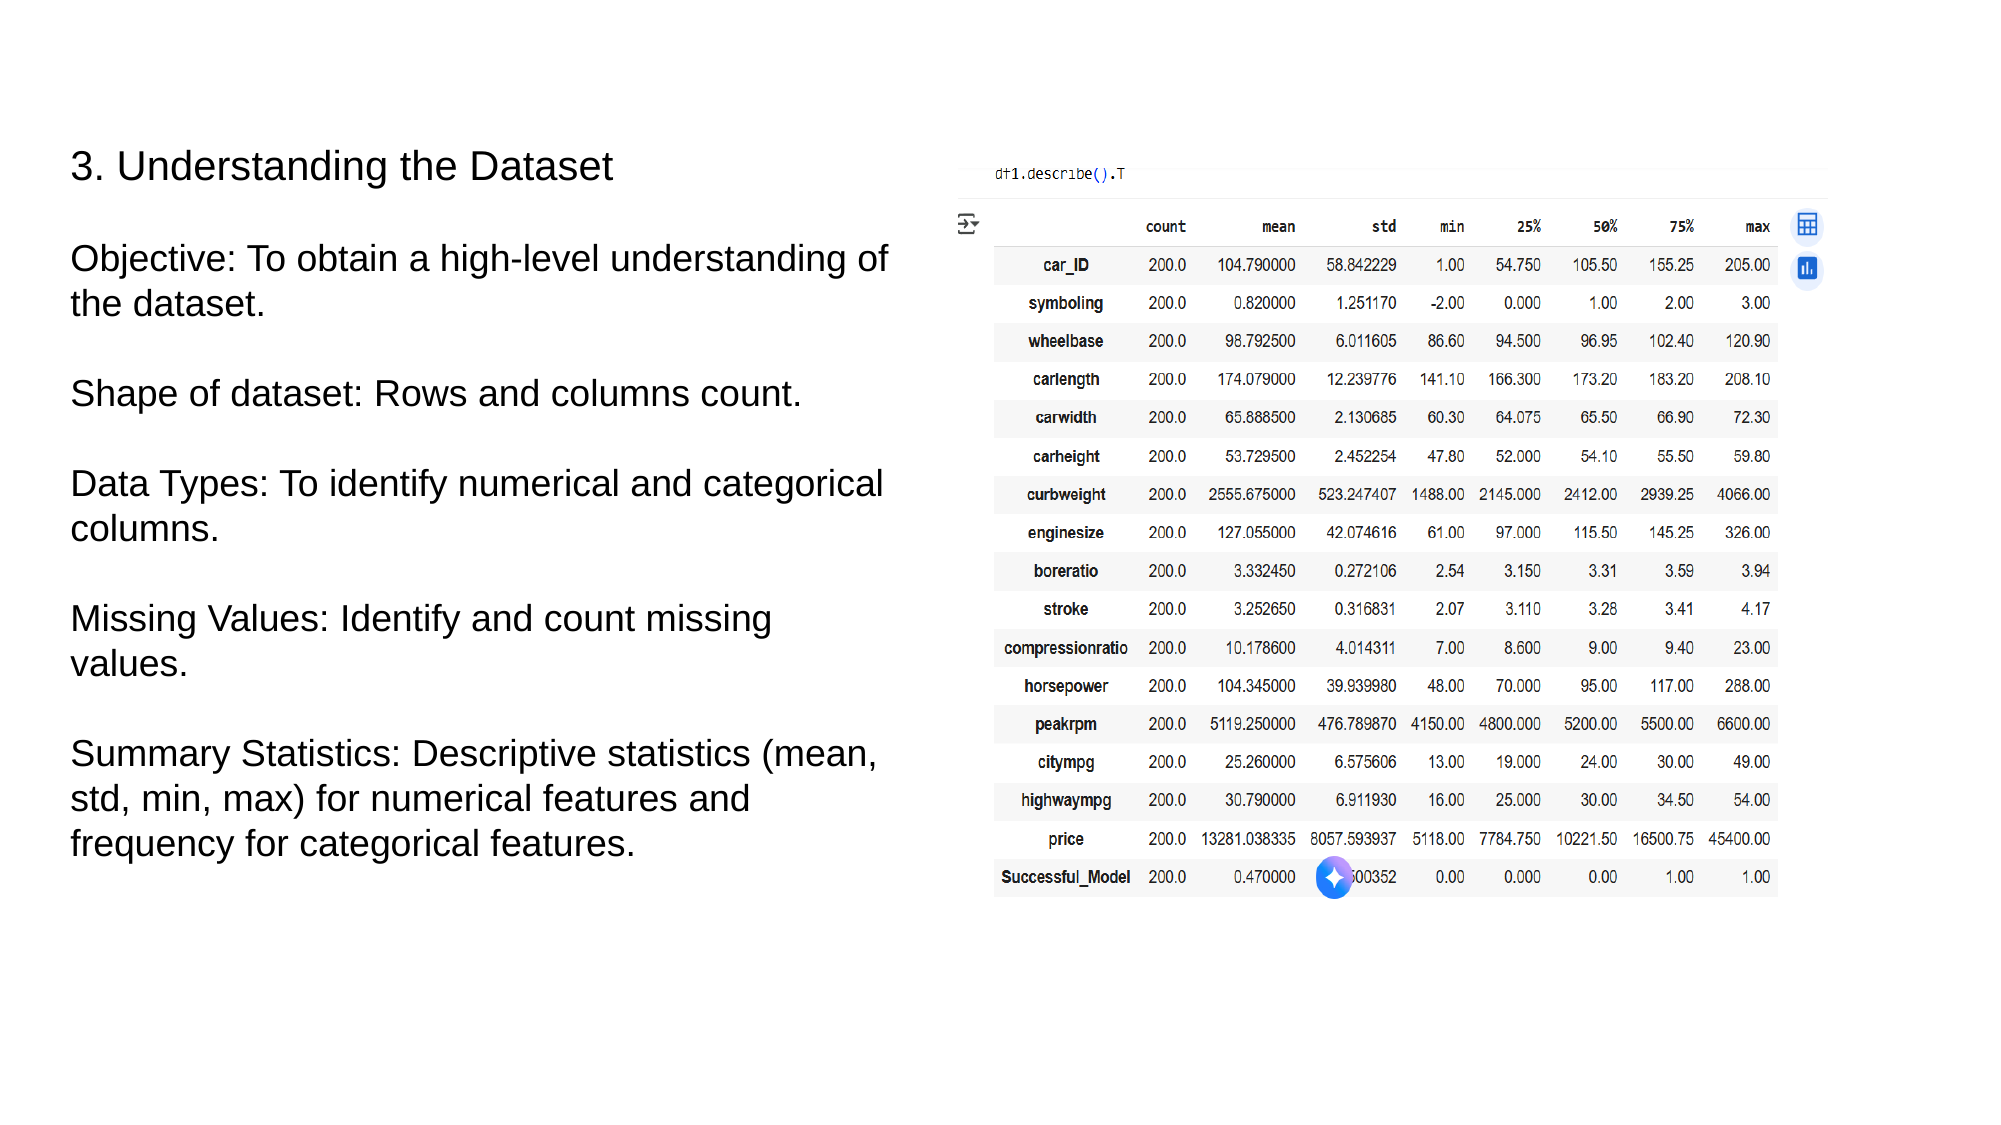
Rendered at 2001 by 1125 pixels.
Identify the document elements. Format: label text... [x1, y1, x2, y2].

text_box 3. Understanding the Dataset Objective: To obtain a high-level understanding of the dataset. Shape of dataset: Rows and columns count. Data Types: To identify numerical and categorical columns. Missing Values: Identify and count missing values. Summary Statistics: Descriptive statistics (mean, std, min, max) for numerical features and frequency for categorical features. [55, 131, 913, 872]
picture [958, 168, 1828, 908]
